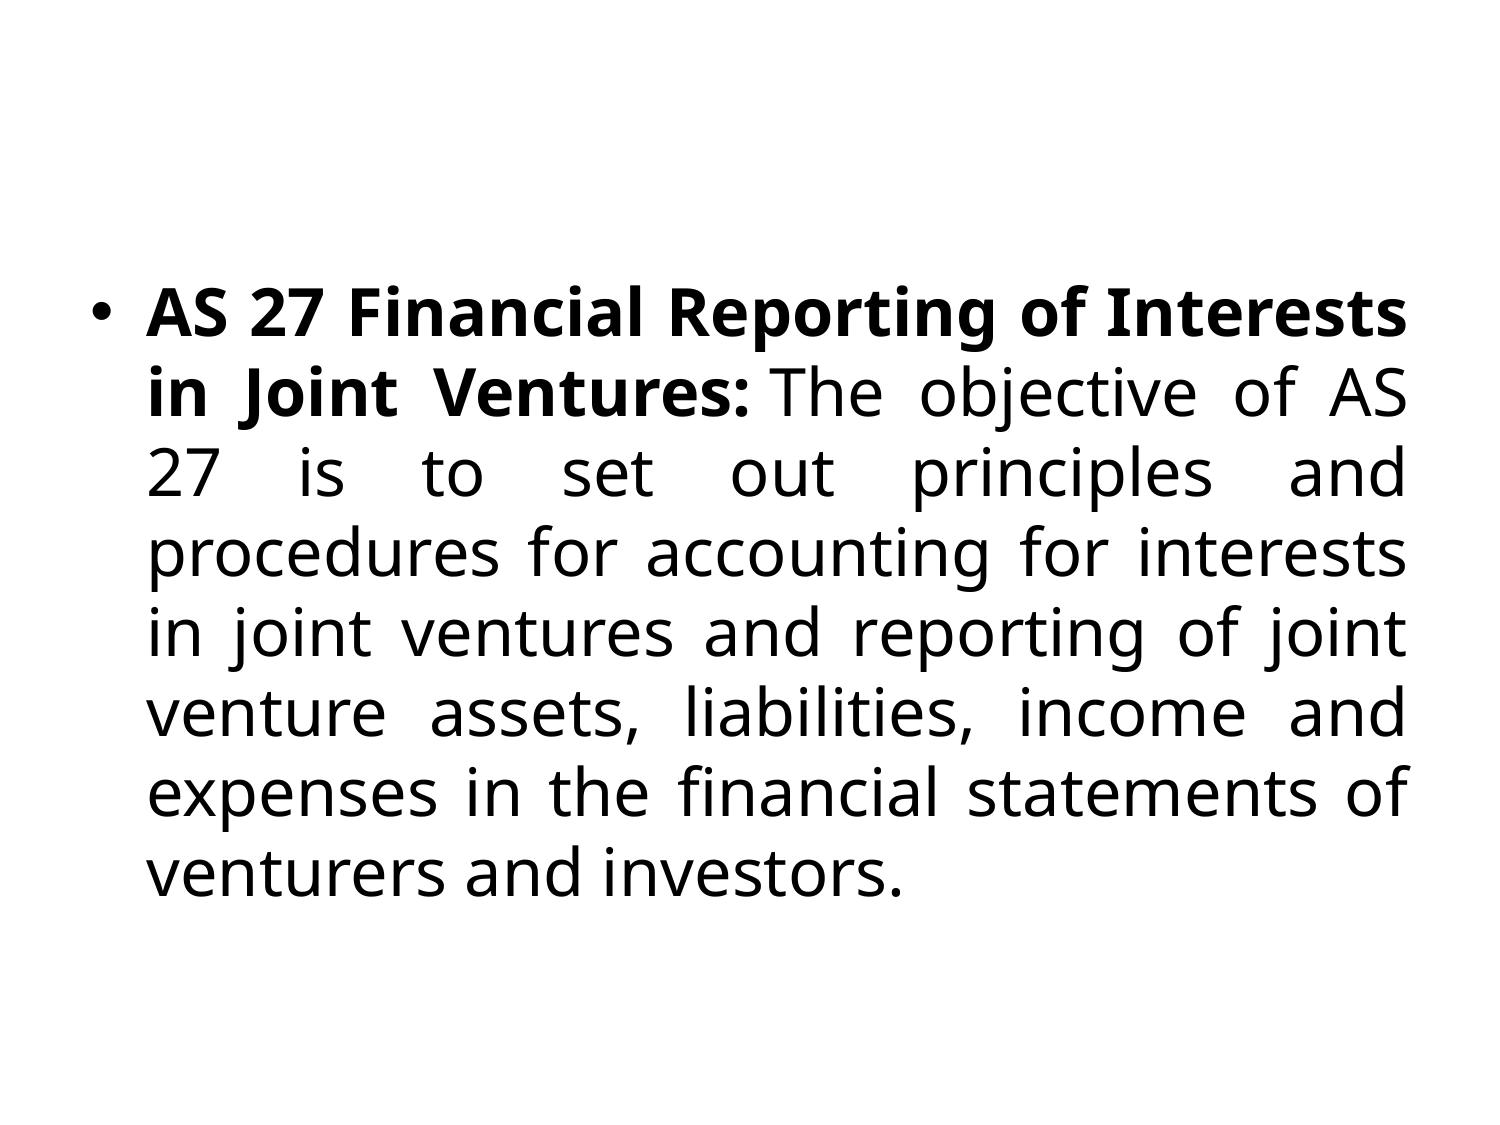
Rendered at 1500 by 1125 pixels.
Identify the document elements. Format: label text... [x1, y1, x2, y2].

list AS 27 Financial Reporting of Interests in Joint Ventures: The objective of AS 27 is to set out principles and procedures for accounting for interests in joint ventures and reporting of joint venture assets, liabilities, income and expenses in the financial statements of venturers and investors. [75, 262, 1425, 1005]
